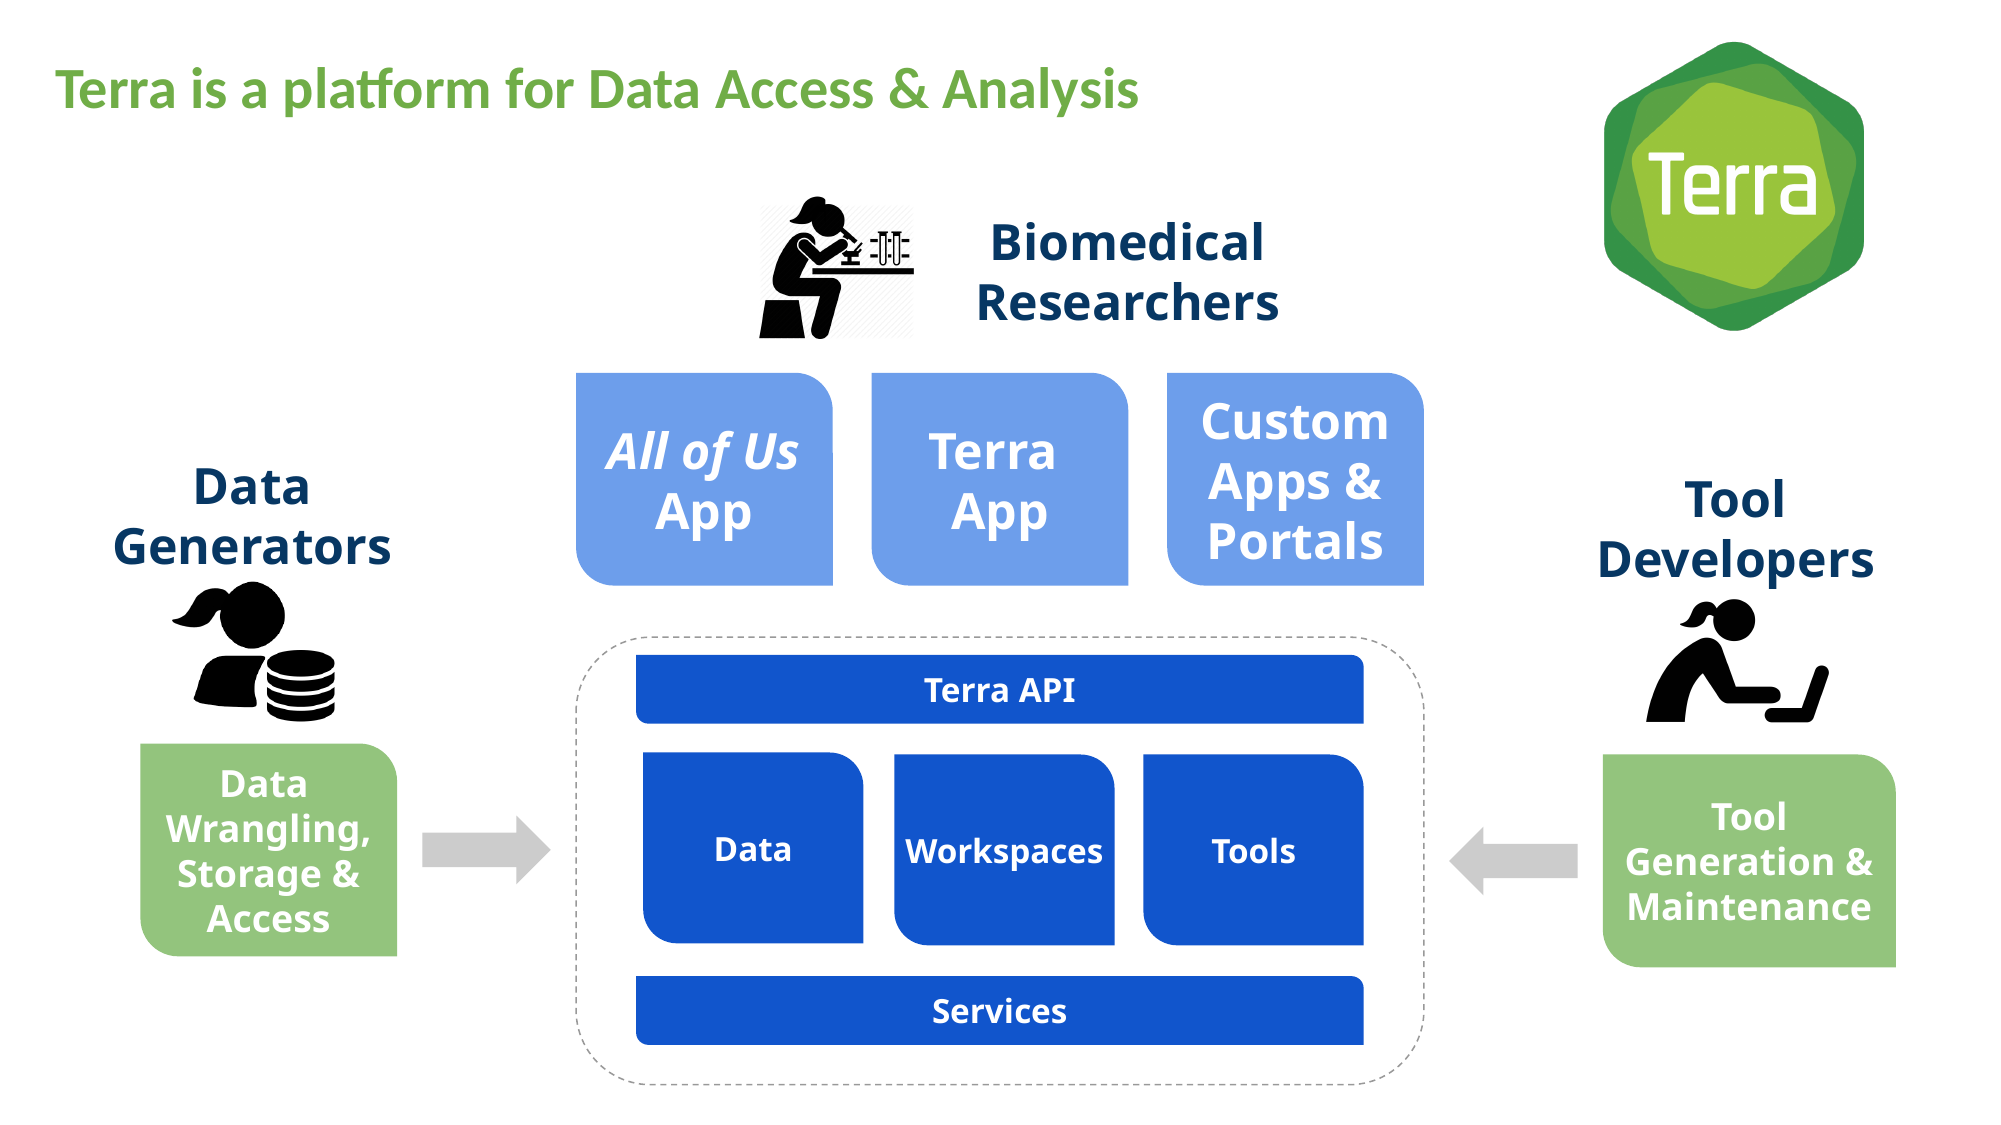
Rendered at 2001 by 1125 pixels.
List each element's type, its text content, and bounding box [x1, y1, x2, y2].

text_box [170, 570, 335, 722]
text_box Terra API [636, 654, 1364, 724]
text_box Workspaces [894, 754, 1115, 946]
text_box [1449, 826, 1578, 896]
title Terra is a platform for Data Access & Analysis [35, 27, 1792, 153]
text_box Services [636, 976, 1364, 1045]
text_box Terra App [871, 372, 1129, 586]
picture [1602, 40, 1866, 333]
text_box Data Wrangling, Storage & Access [140, 743, 398, 957]
text_box [422, 815, 551, 885]
text_box Custom Apps & Portals [1167, 372, 1424, 586]
text_box Data [643, 752, 864, 944]
text_box Tool Generation & Maintenance [1602, 754, 1896, 968]
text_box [759, 188, 914, 339]
text_box Tools [1143, 754, 1364, 946]
text_box Tool Developers [1543, 439, 1928, 598]
picture [1633, 558, 1838, 762]
text_box Data Generators [60, 426, 445, 585]
text_box [576, 637, 1424, 1085]
text_box All of Us App [576, 372, 833, 586]
text_box Biomedical Researchers [939, 182, 1316, 341]
